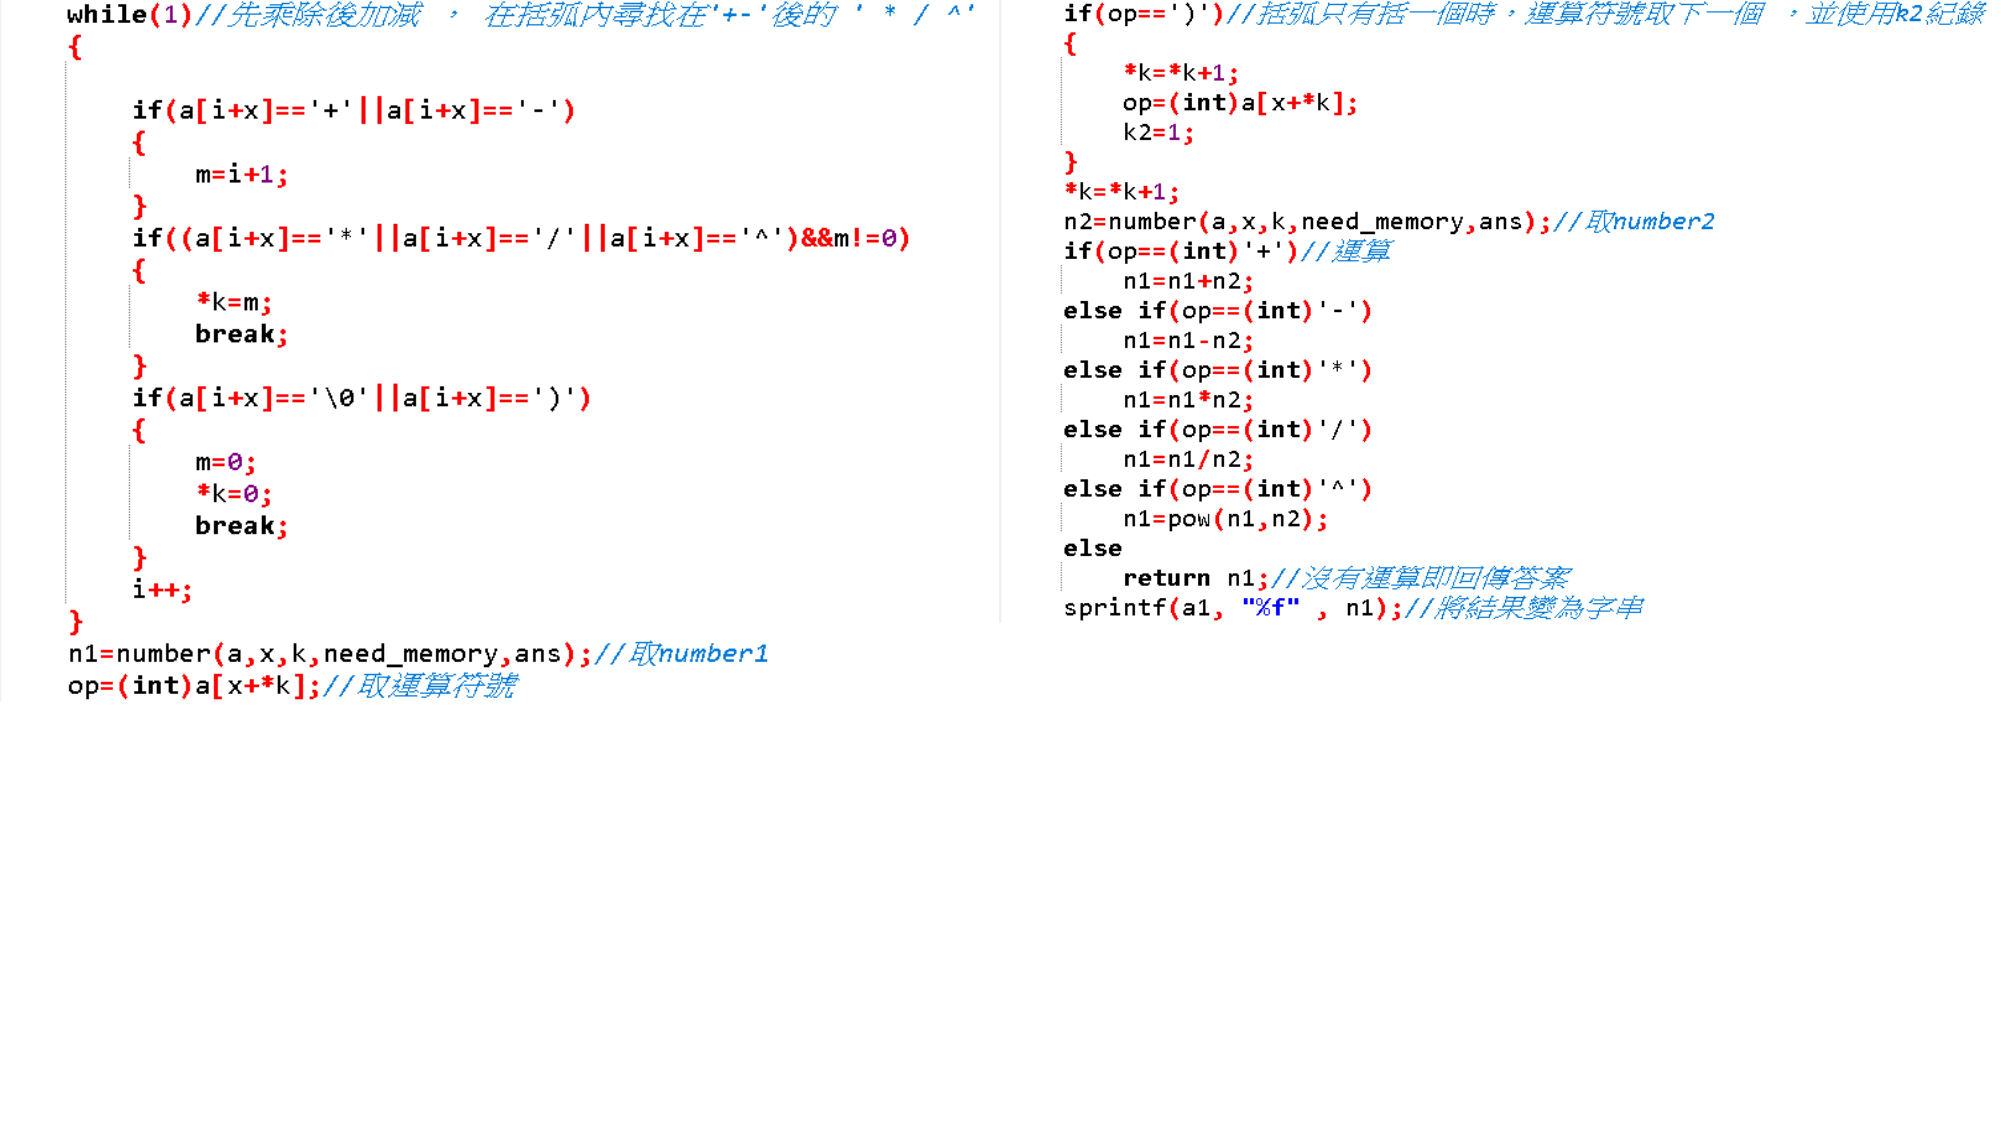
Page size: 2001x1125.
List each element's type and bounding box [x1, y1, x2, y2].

picture [0, 0, 2000, 703]
